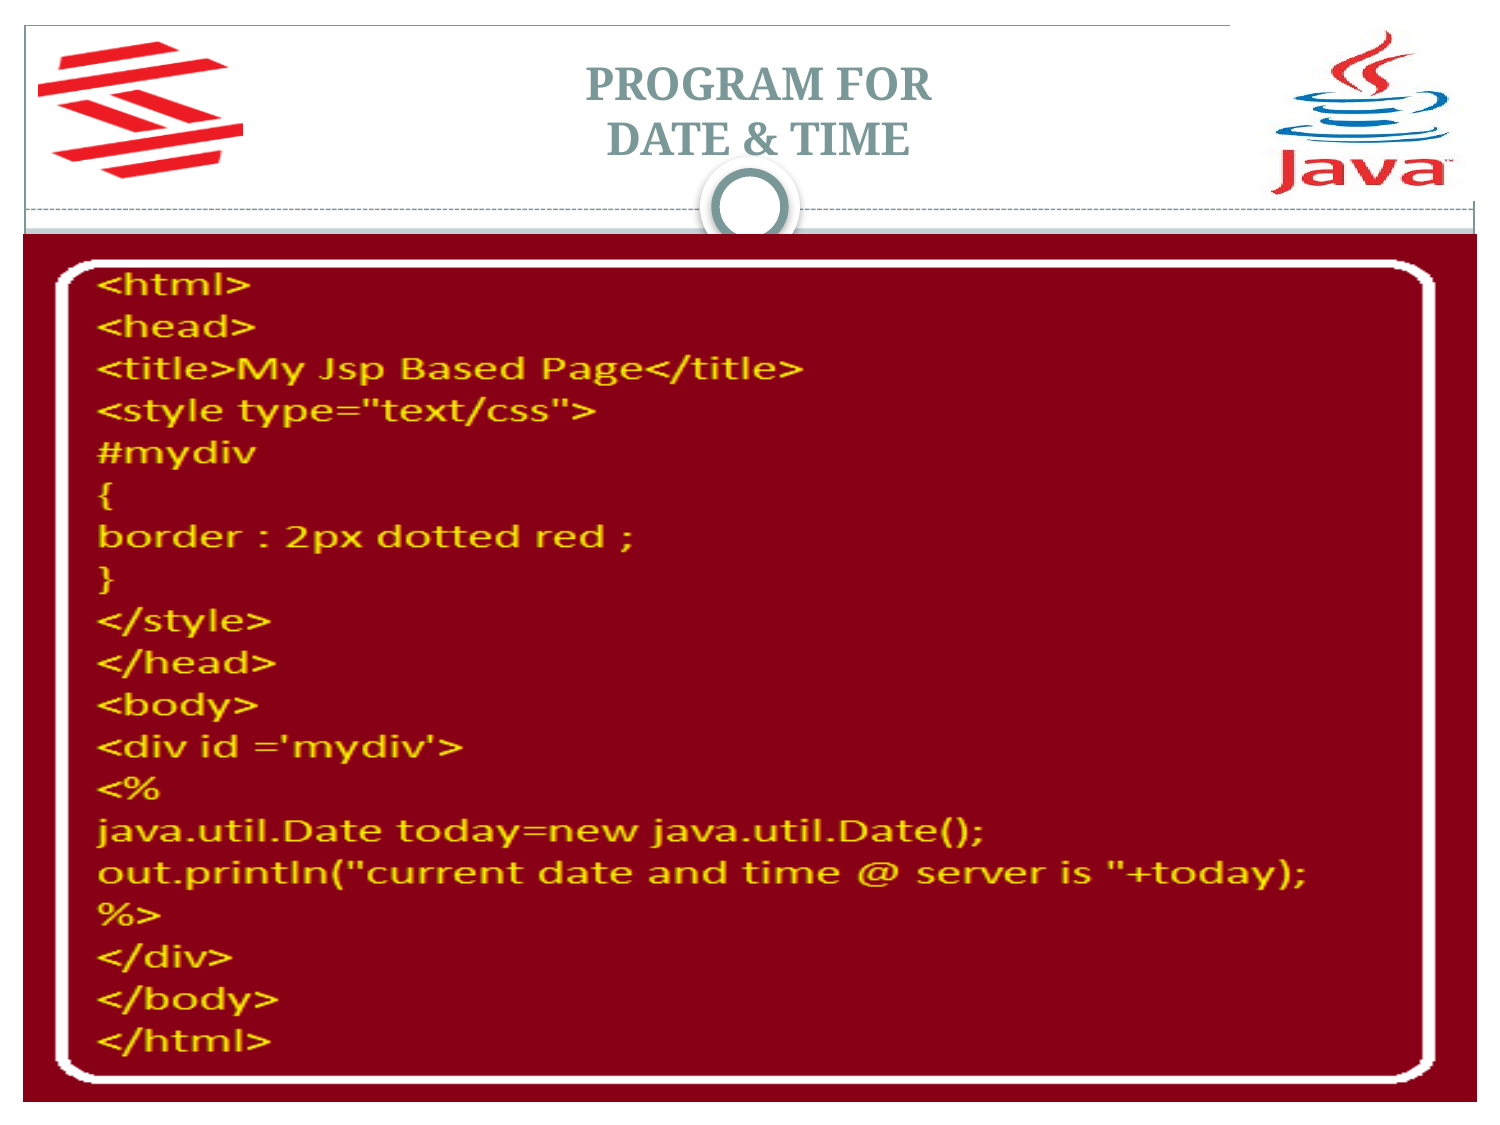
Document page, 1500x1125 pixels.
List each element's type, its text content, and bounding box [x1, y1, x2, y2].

picture [37, 40, 243, 185]
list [23, 234, 1477, 1102]
picture [1230, 23, 1483, 201]
title PROGRAM FOR DATE & TIME [248, 46, 1223, 172]
